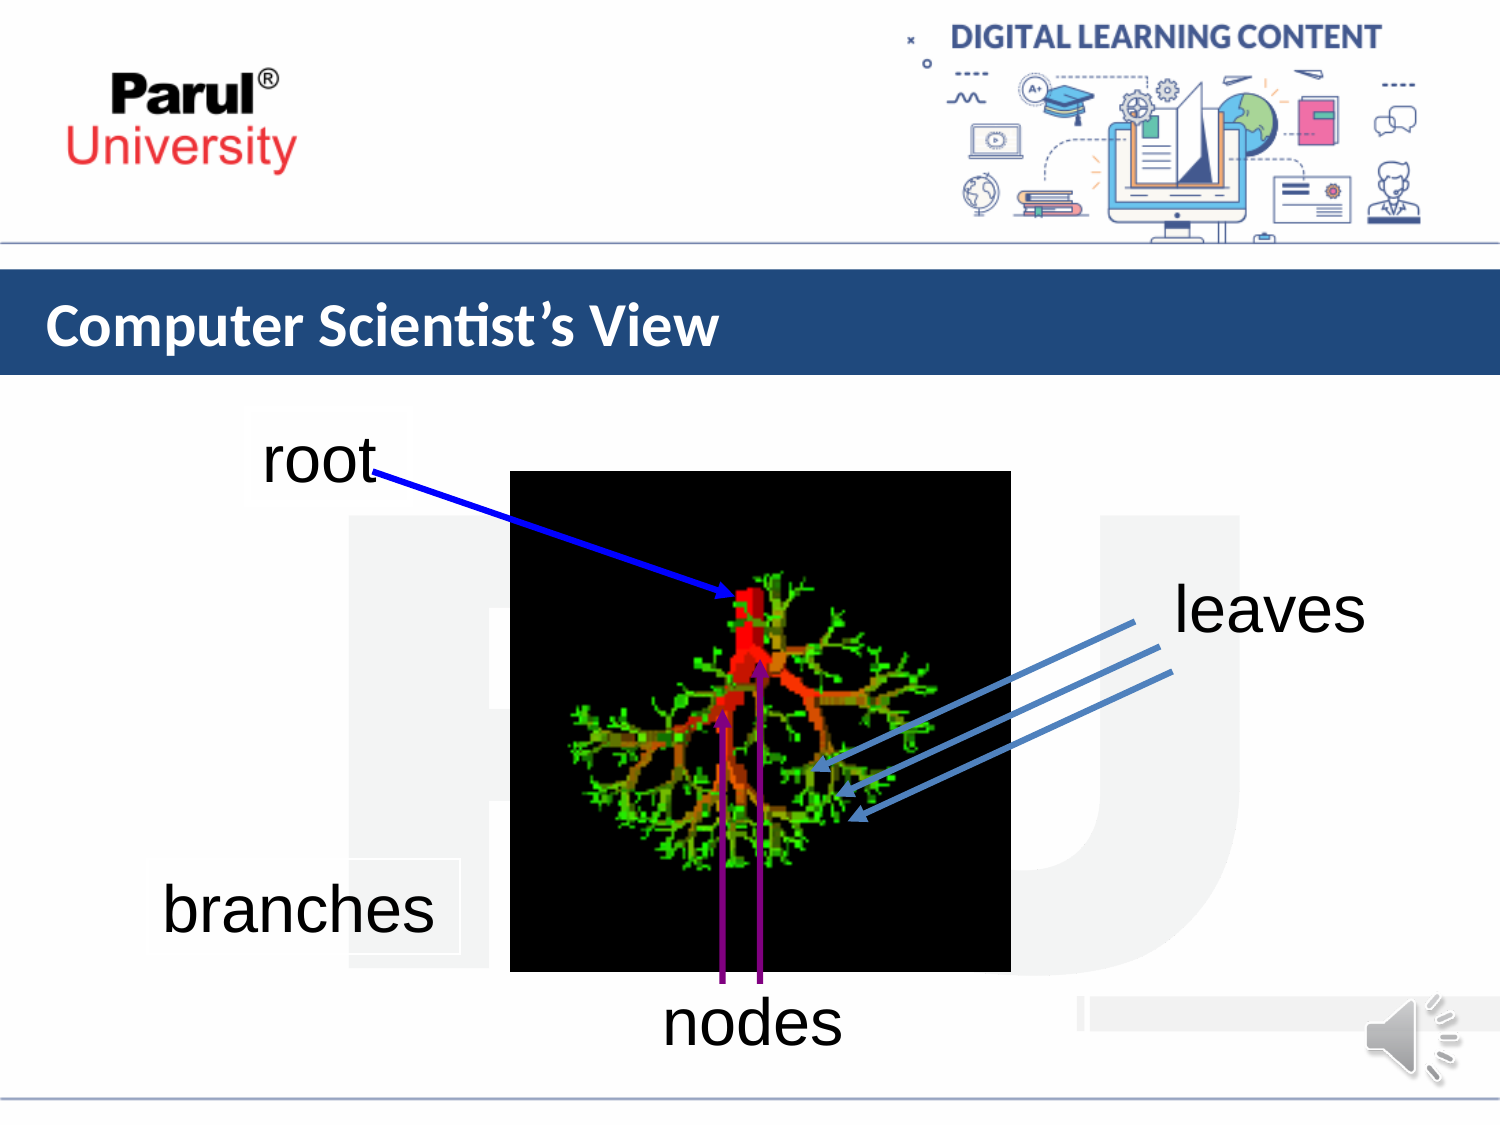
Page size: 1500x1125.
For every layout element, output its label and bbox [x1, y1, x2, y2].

text_box [147, 408, 1386, 1067]
picture [0, 0, 1500, 1125]
